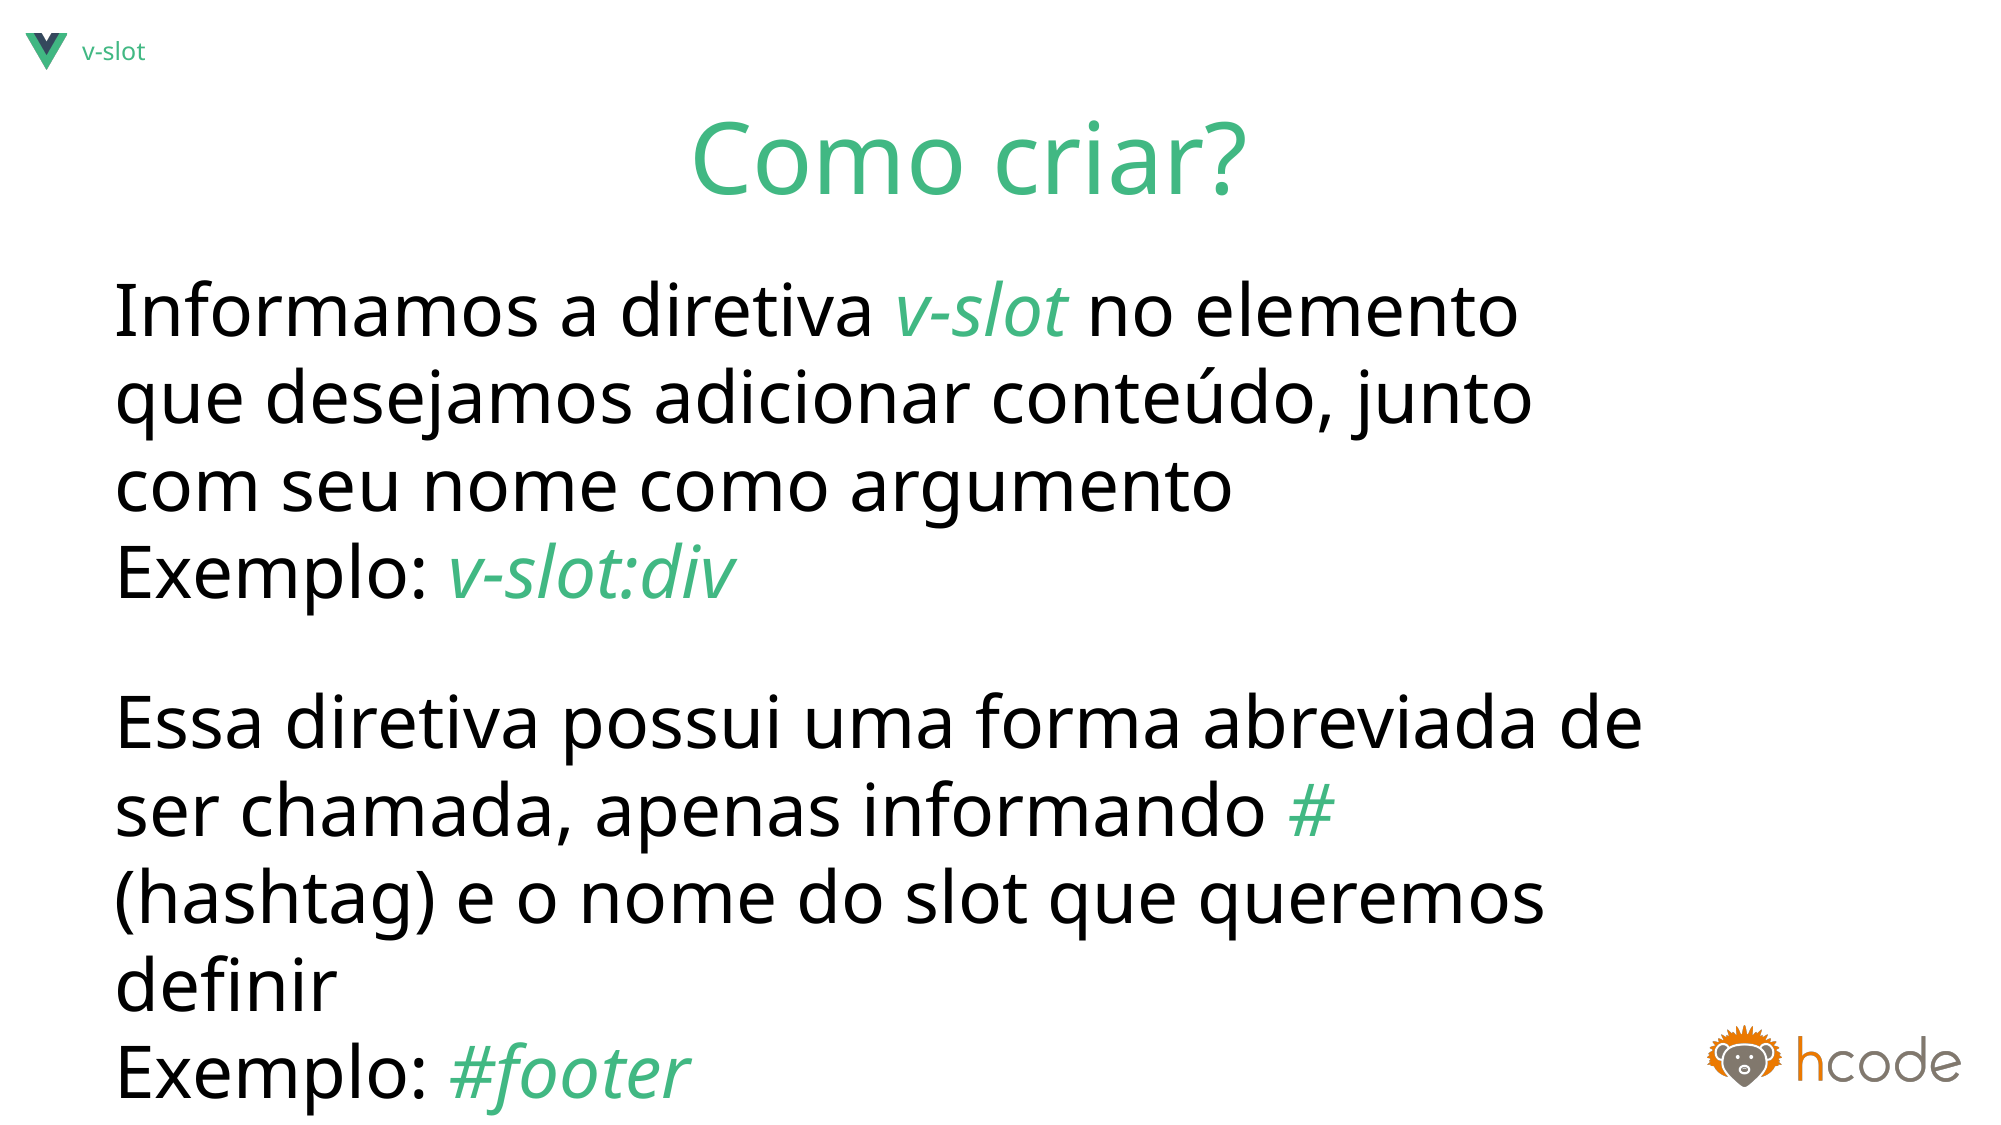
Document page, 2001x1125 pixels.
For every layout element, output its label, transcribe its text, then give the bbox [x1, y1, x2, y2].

picture [1707, 1025, 1962, 1087]
text_box Informamos a diretiva v-slot no elemento que desejamos adicionar conteúdo, junto com seu nome como argumento Exemplo: v-slot:div [99, 248, 1675, 653]
text_box v-slot [67, 20, 1445, 84]
text_box Essa diretiva possui uma forma abreviada de ser chamada, apenas informando # (hashtag) e o nome do slot que queremos definir Exemplo: #footer [99, 660, 1675, 1066]
picture [25, 32, 68, 72]
text_box Como criar? [119, 70, 1819, 238]
